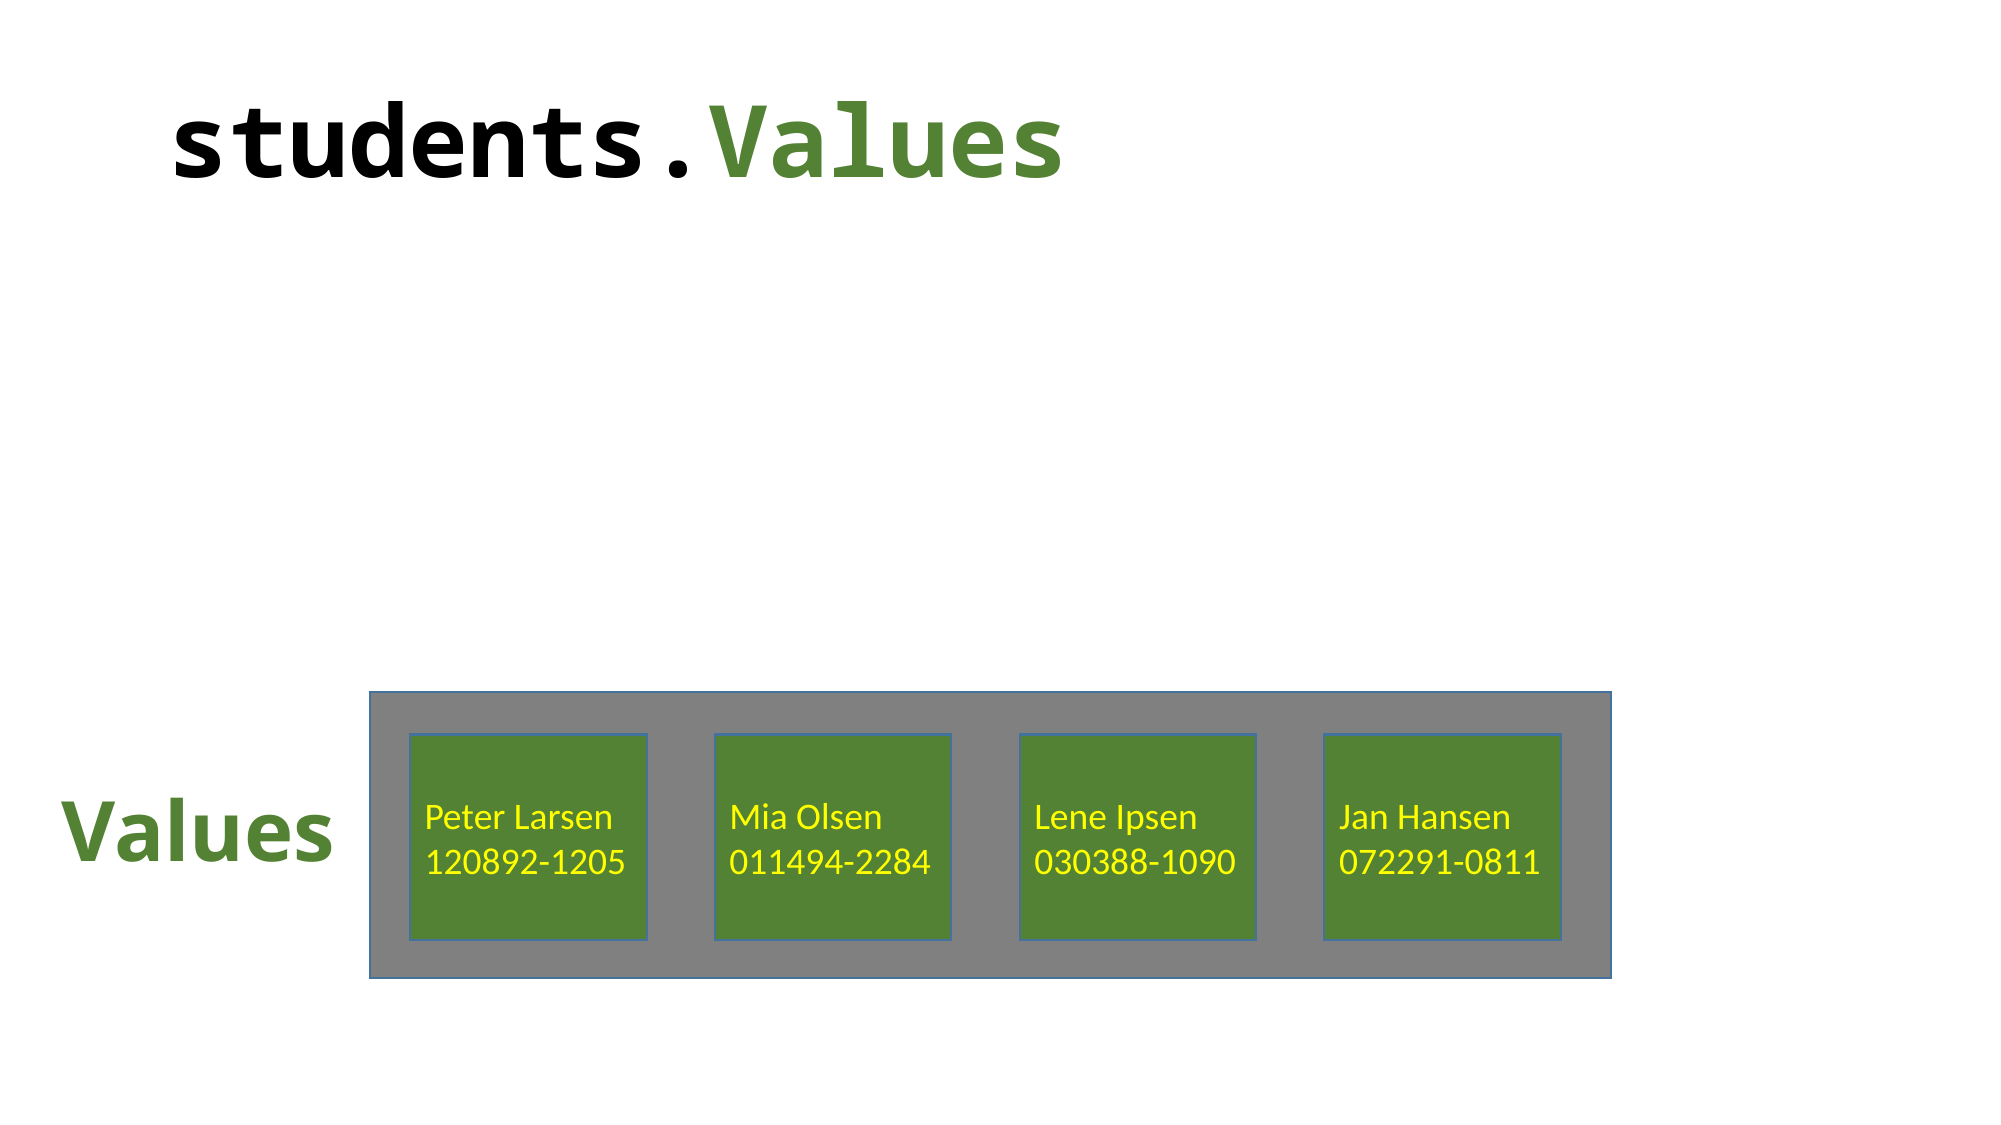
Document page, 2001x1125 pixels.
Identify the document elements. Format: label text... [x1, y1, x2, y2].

text_box Peter Larsen 120892-1205 [409, 733, 648, 941]
text_box students.Values [153, 69, 1905, 205]
text_box Values [46, 752, 361, 918]
text_box Jan Hansen 072291-0811 [1323, 733, 1562, 941]
text_box Mia Olsen 011494-2284 [714, 733, 952, 941]
text_box [369, 691, 1612, 979]
text_box Lene Ipsen 030388-1090 [1019, 733, 1257, 941]
